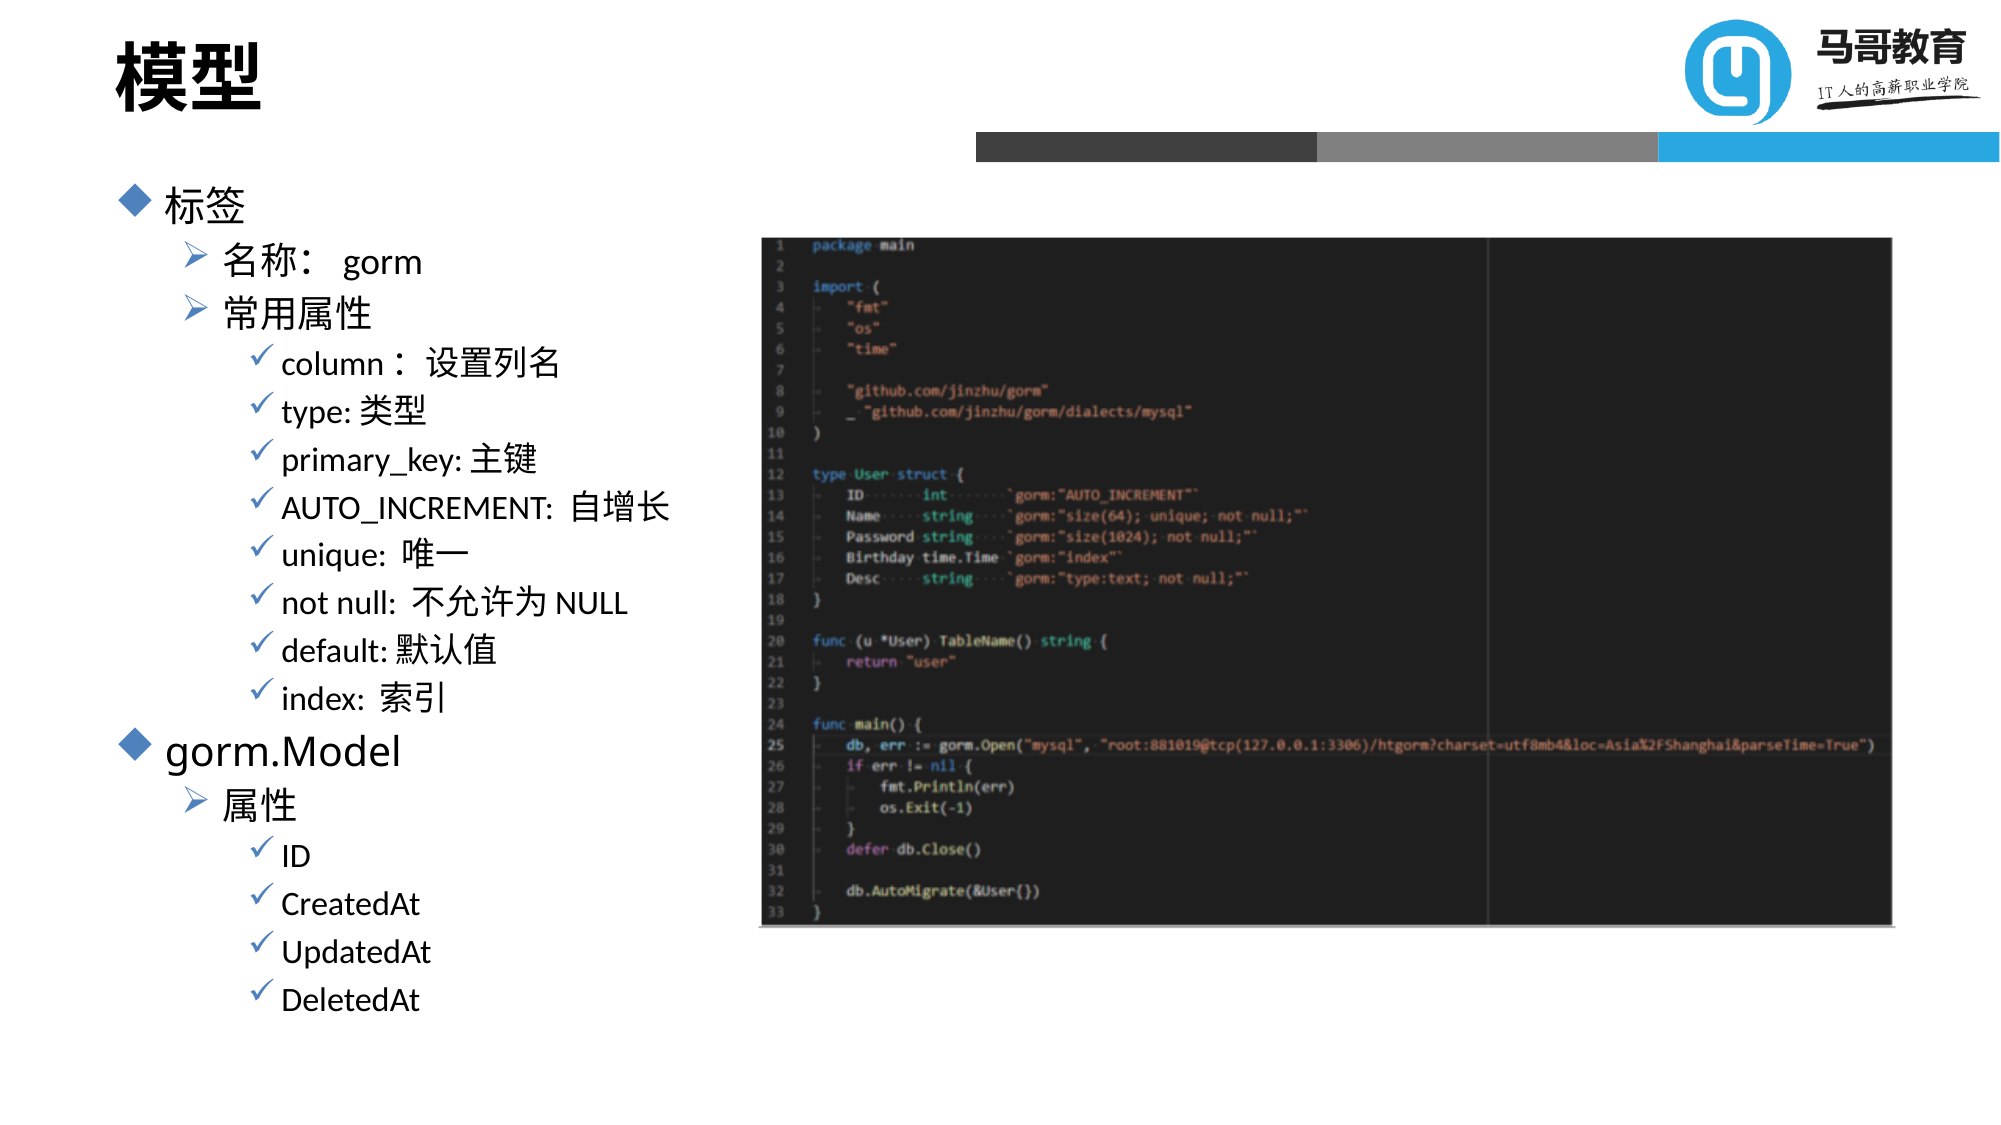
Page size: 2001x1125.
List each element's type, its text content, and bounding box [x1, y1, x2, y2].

list 标签 名称：gorm 常用属性 column：设置列名 type:类型 primary_key:主键 AUTO_INCREMENT: 自增长 unique: 唯一 not null: 不允许为NULL default:默认值 index: 索引 gorm.Model 属性 ID CreatedAt UpdatedAt DeletedAt [99, 173, 1931, 1034]
picture [751, 227, 1902, 936]
picture [1671, 0, 2001, 206]
title 模型 [99, 27, 1274, 124]
